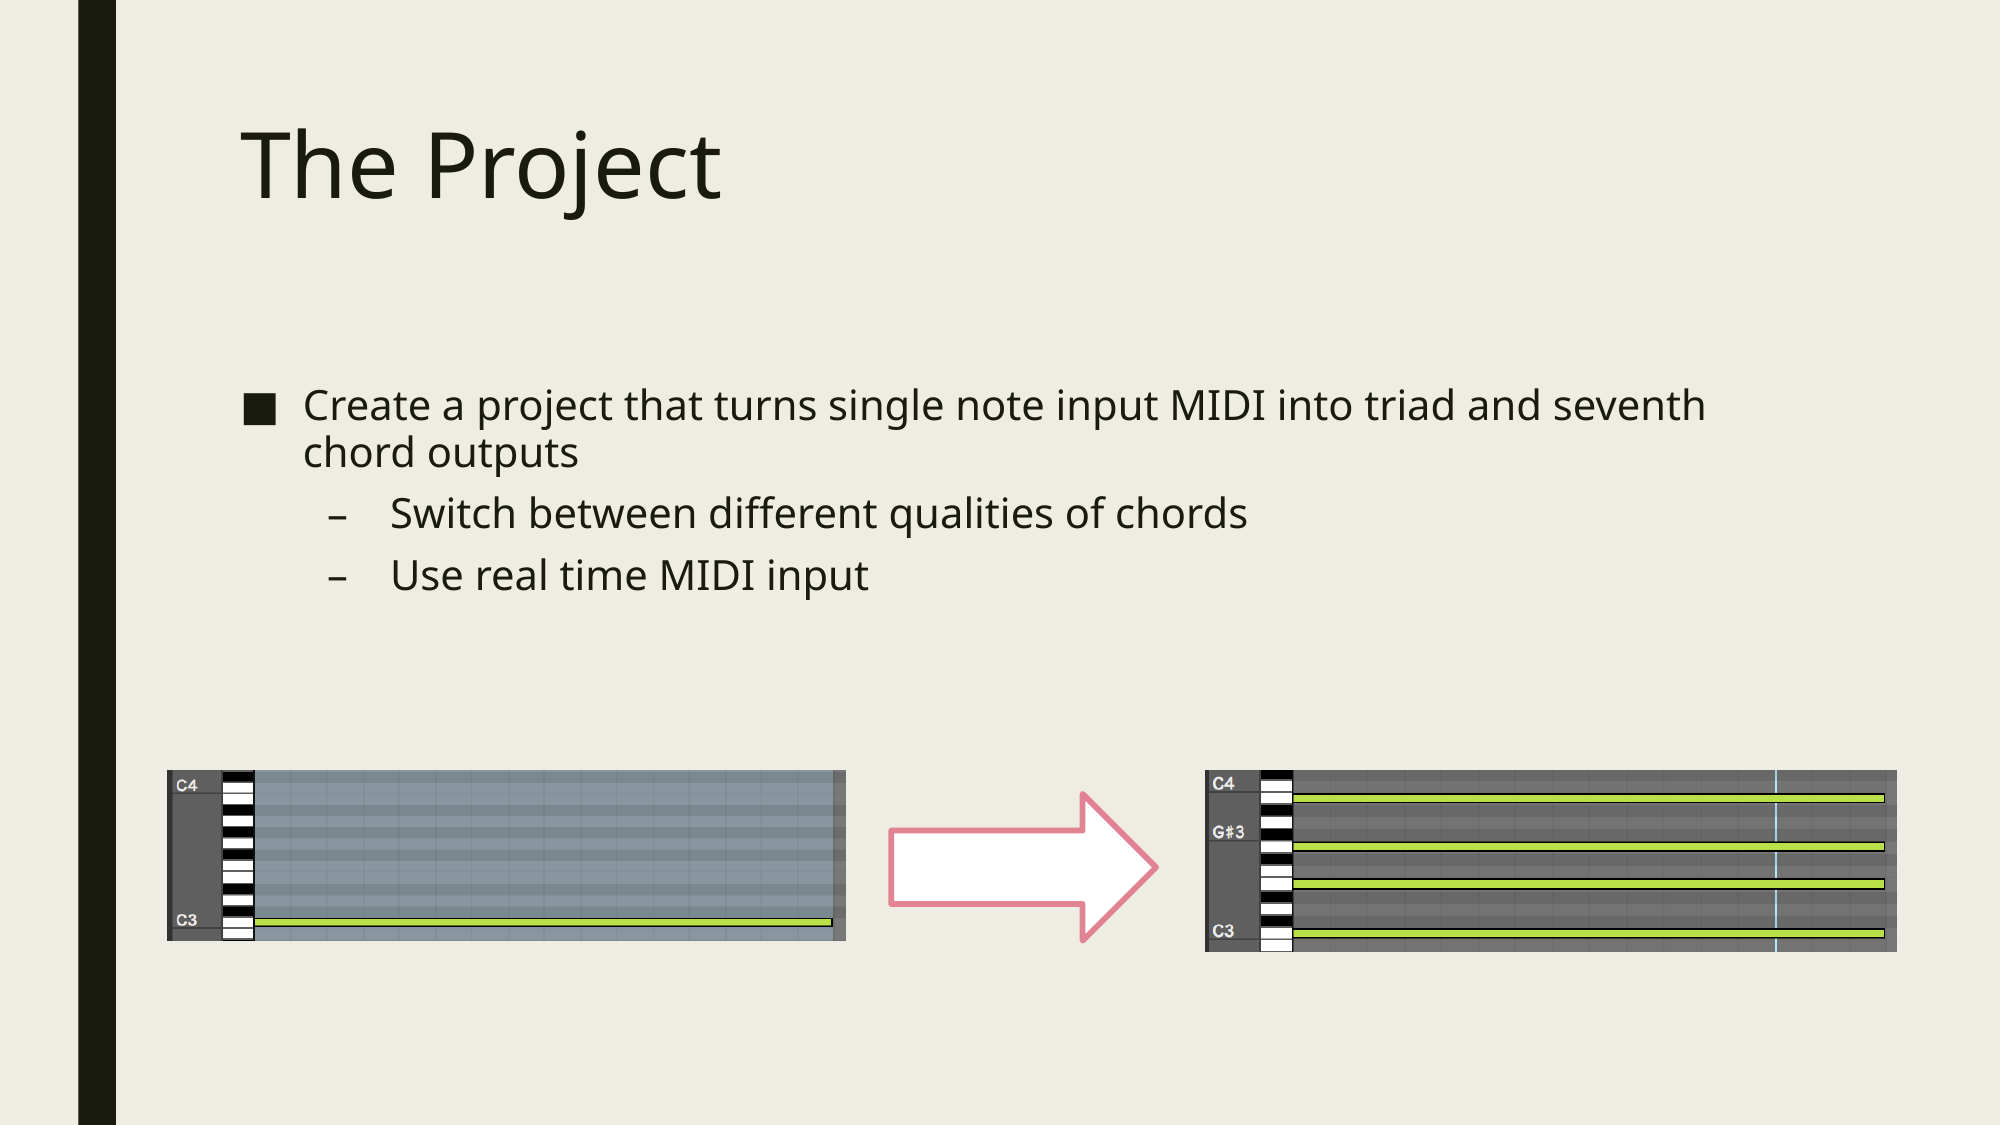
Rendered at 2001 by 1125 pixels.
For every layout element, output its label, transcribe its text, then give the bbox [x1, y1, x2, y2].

title The Project [225, 112, 1800, 357]
list Create a project that turns single note input MIDI into triad and seventh chord outputs Switch between different qualities of chords Use real time MIDI input [225, 375, 1800, 739]
picture [167, 770, 846, 941]
text_box [888, 791, 1159, 944]
picture [1205, 770, 1897, 952]
